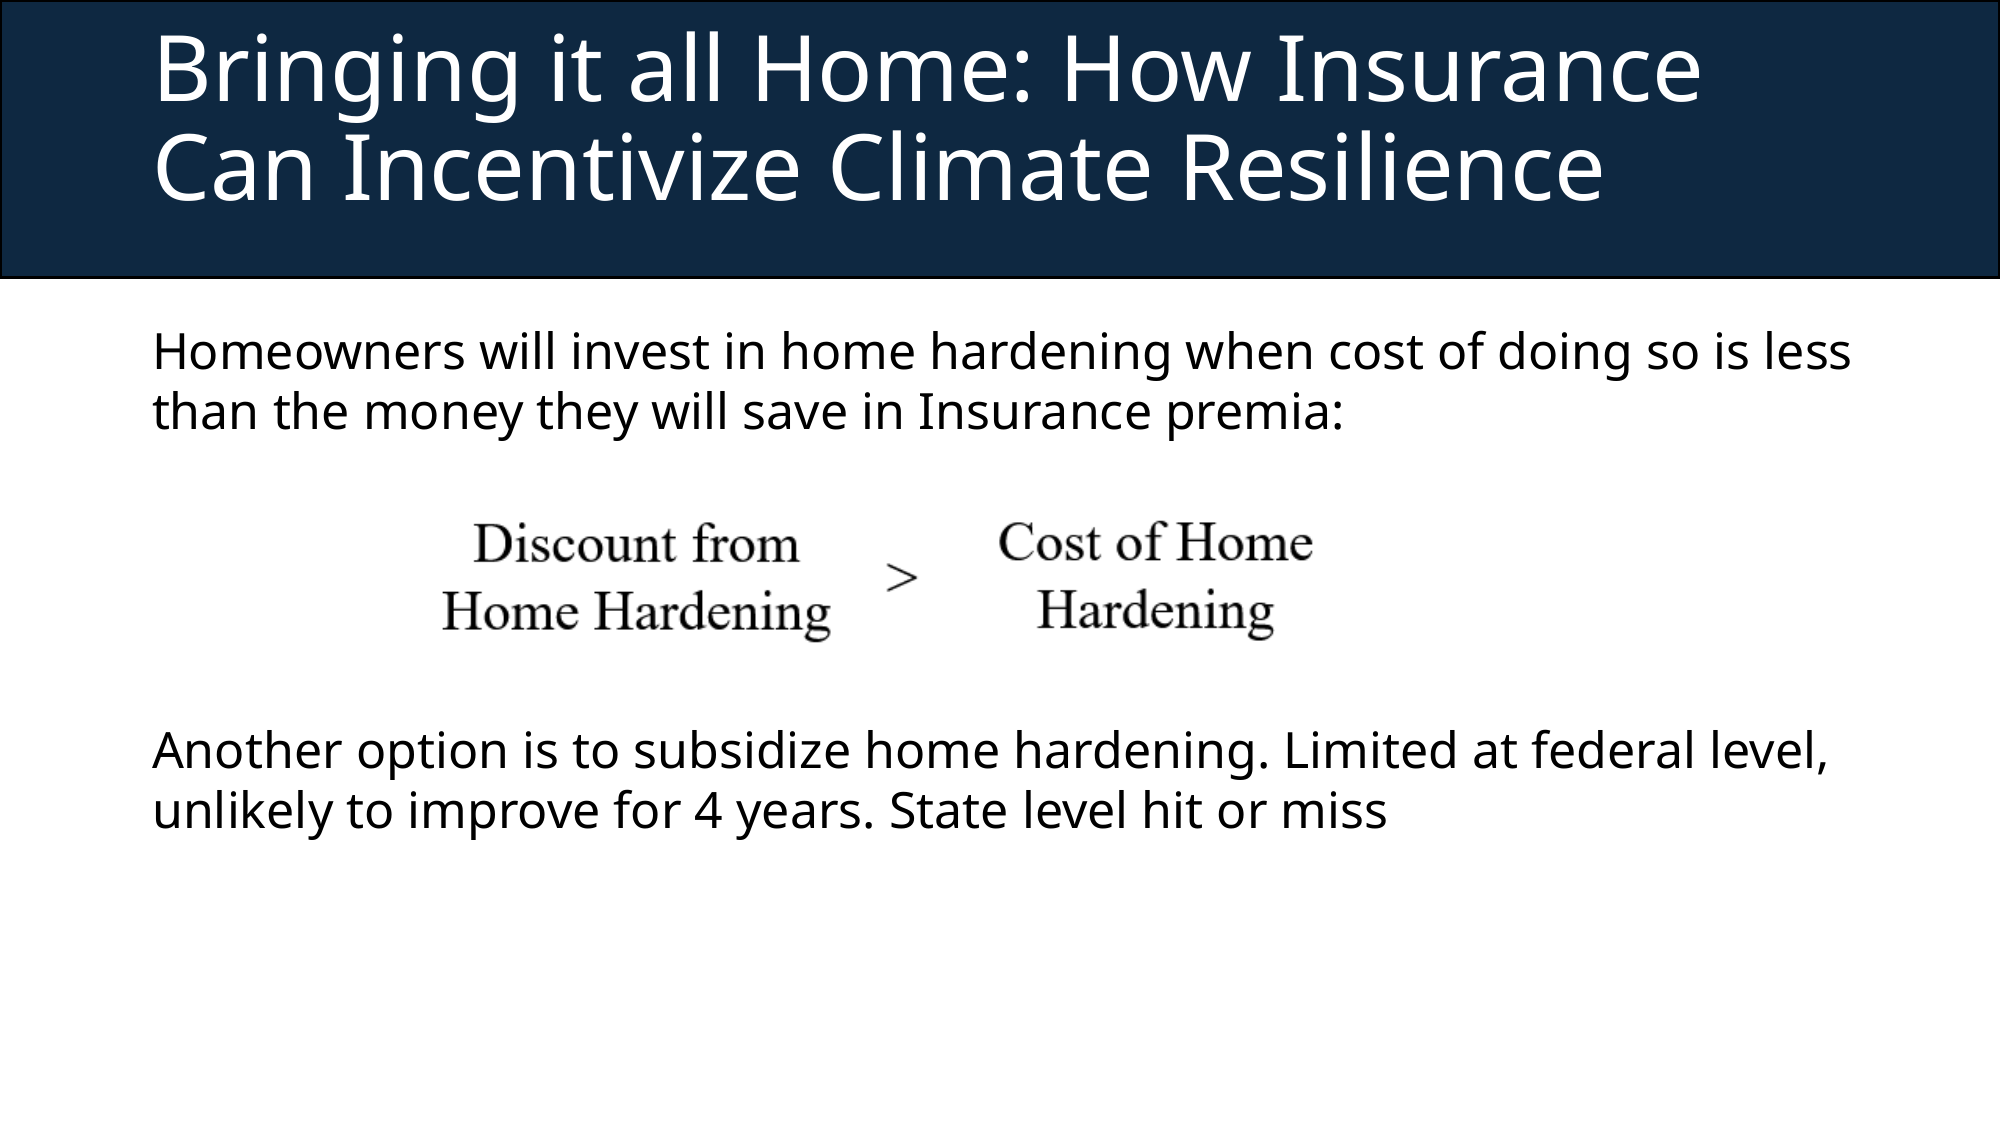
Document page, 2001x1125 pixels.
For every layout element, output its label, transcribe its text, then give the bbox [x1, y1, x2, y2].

picture [418, 506, 1376, 644]
text_box Homeowners will invest in home hardening when cost of doing so is less than the money they will save in Insurance premia: [137, 311, 1970, 447]
title Bringing it all Home: How Insurance Can Incentivize Climate Resilience [137, 12, 1863, 231]
text_box [0, 0, 2000, 279]
text_box Another option is to subsidize home hardening. Limited at federal level, unlikely to improve for 4 years. State level hit or miss [137, 710, 1970, 846]
